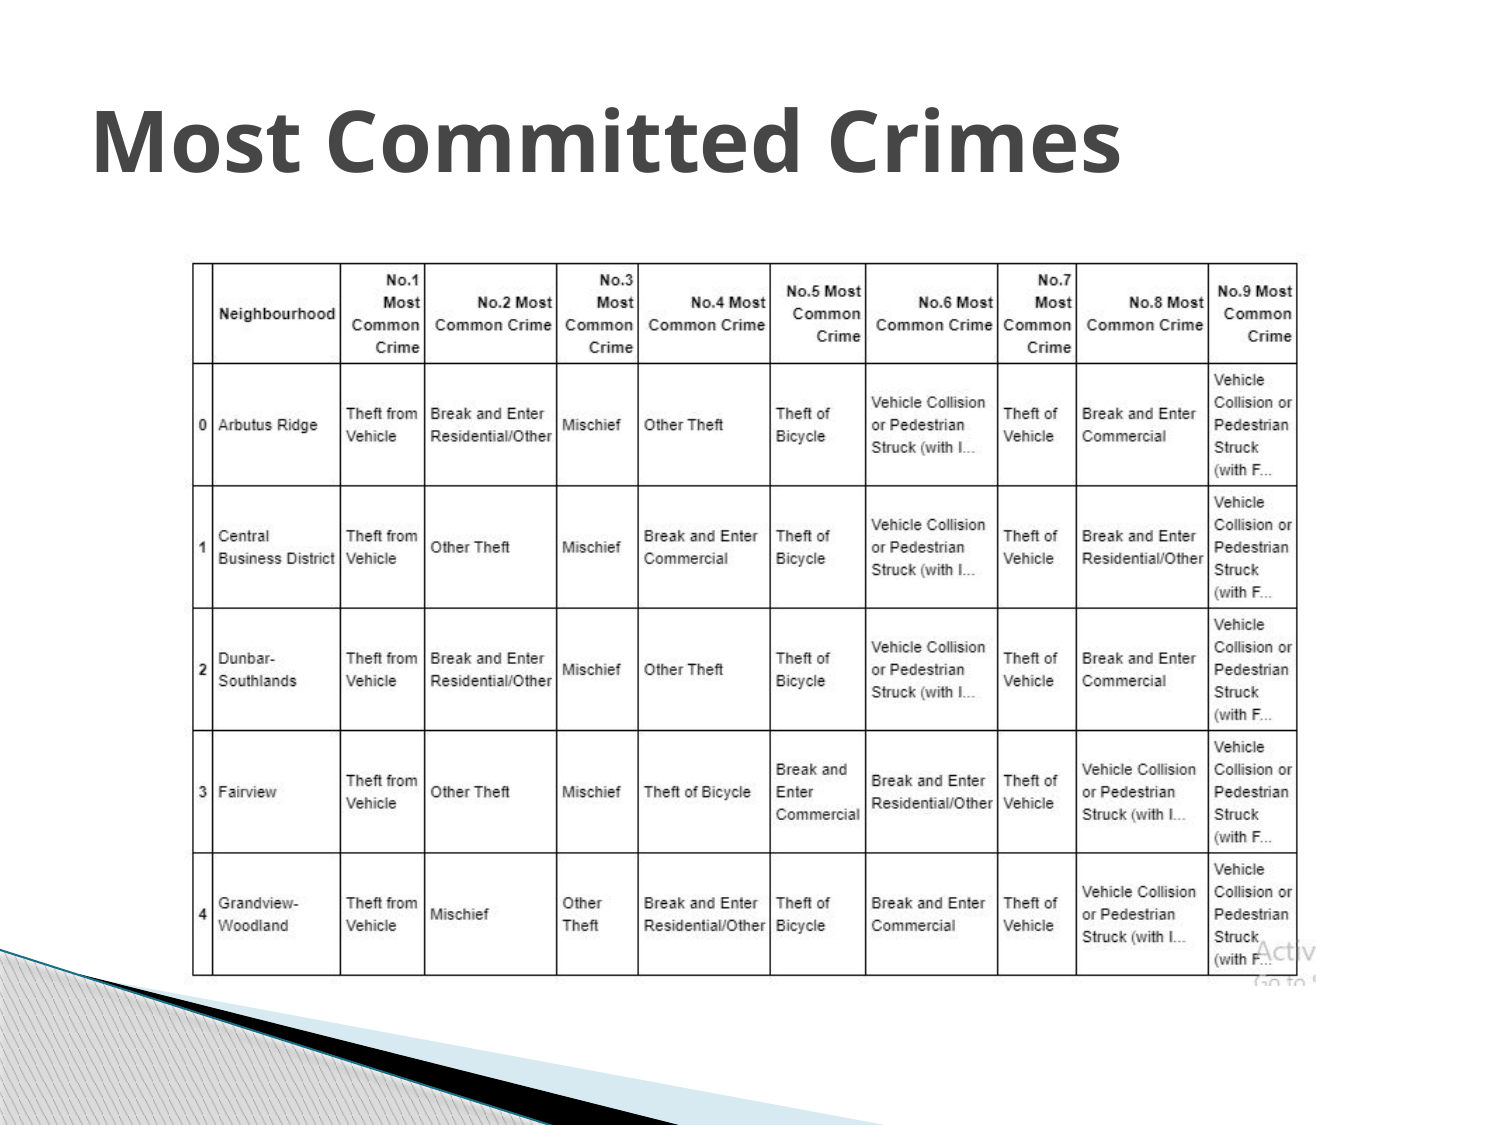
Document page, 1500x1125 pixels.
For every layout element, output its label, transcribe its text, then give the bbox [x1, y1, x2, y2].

title Most Committed Crimes [75, 45, 1425, 233]
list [184, 242, 1316, 986]
